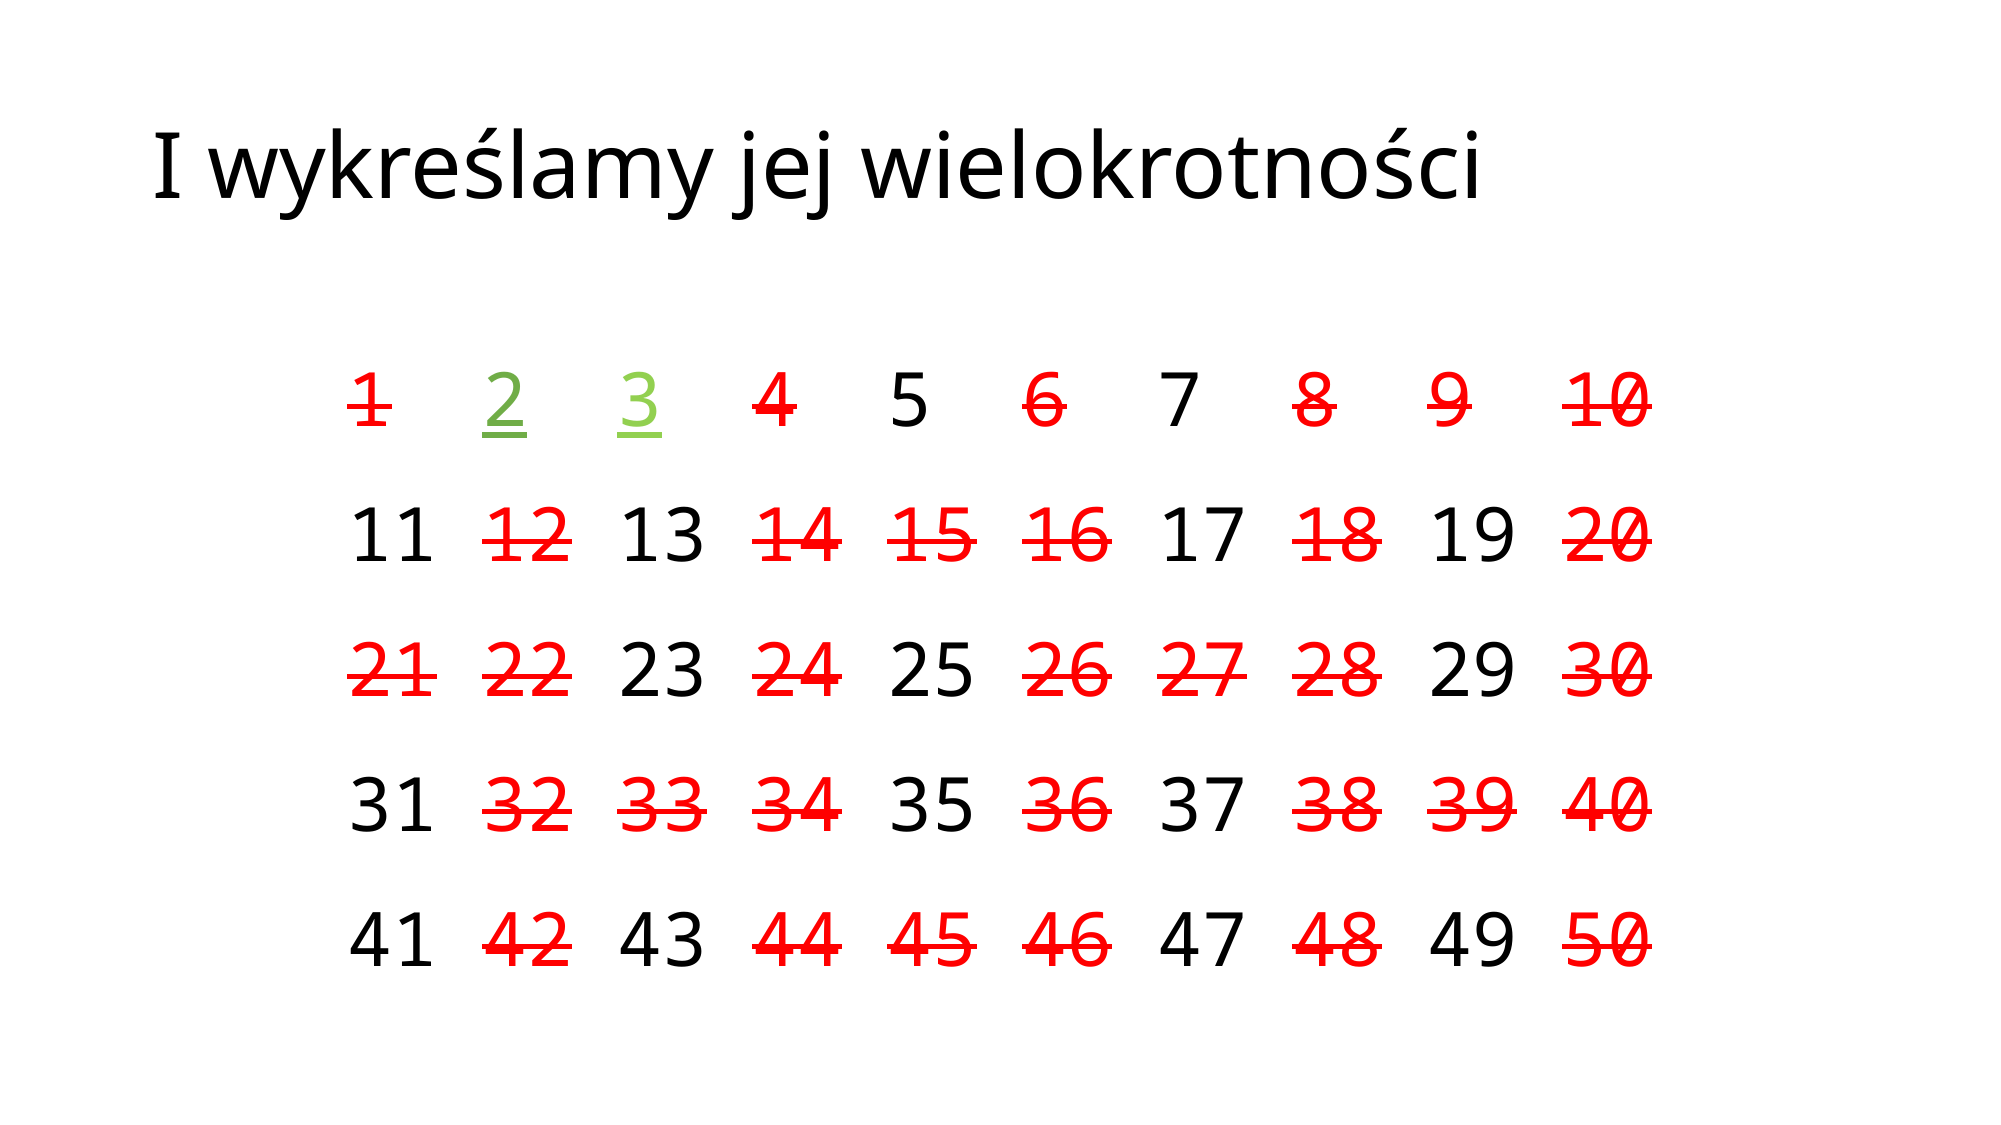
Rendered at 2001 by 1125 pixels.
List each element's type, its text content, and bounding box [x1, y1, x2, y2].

list 1 2 3 4 5 6 7 8 9 10 11 12 13 14 15 16 17 18 19 20 21 22 23 24 25 26 27 28 29 30 31 32 33 34 35 36 37 38 39 40 41 42 43 44 45 46 47 48 49 50 [137, 299, 1863, 1014]
title I wykreślamy jej wielokrotności [137, 59, 1863, 278]
